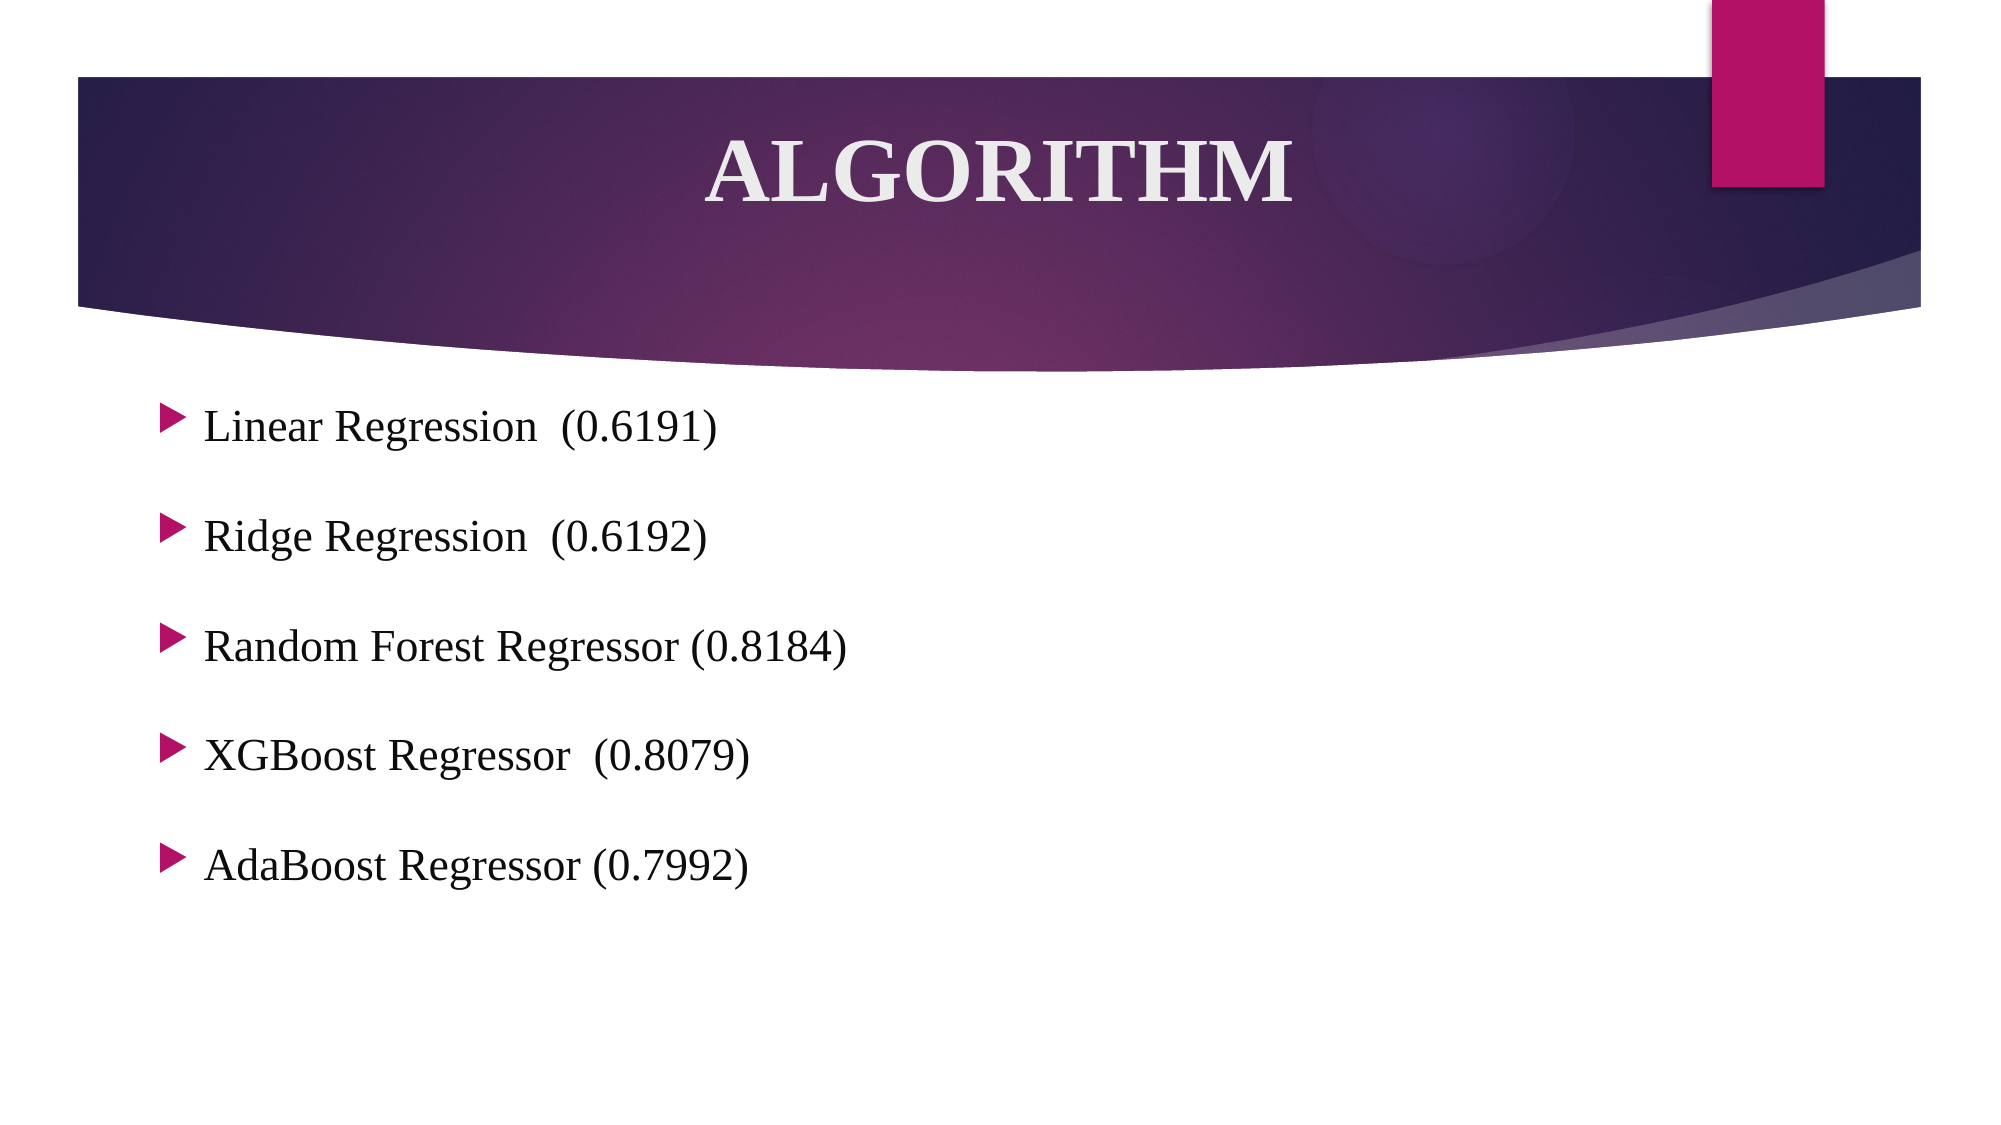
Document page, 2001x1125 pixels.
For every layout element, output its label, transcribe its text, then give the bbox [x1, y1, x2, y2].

list Linear Regression (0.6191) Ridge Regression (0.6192) Random Forest Regressor (0.8184) XGBoost Regressor (0.8079) AdaBoost Regressor (0.7992) [113, 278, 1812, 1042]
title ALGORITHM [150, 83, 1850, 247]
